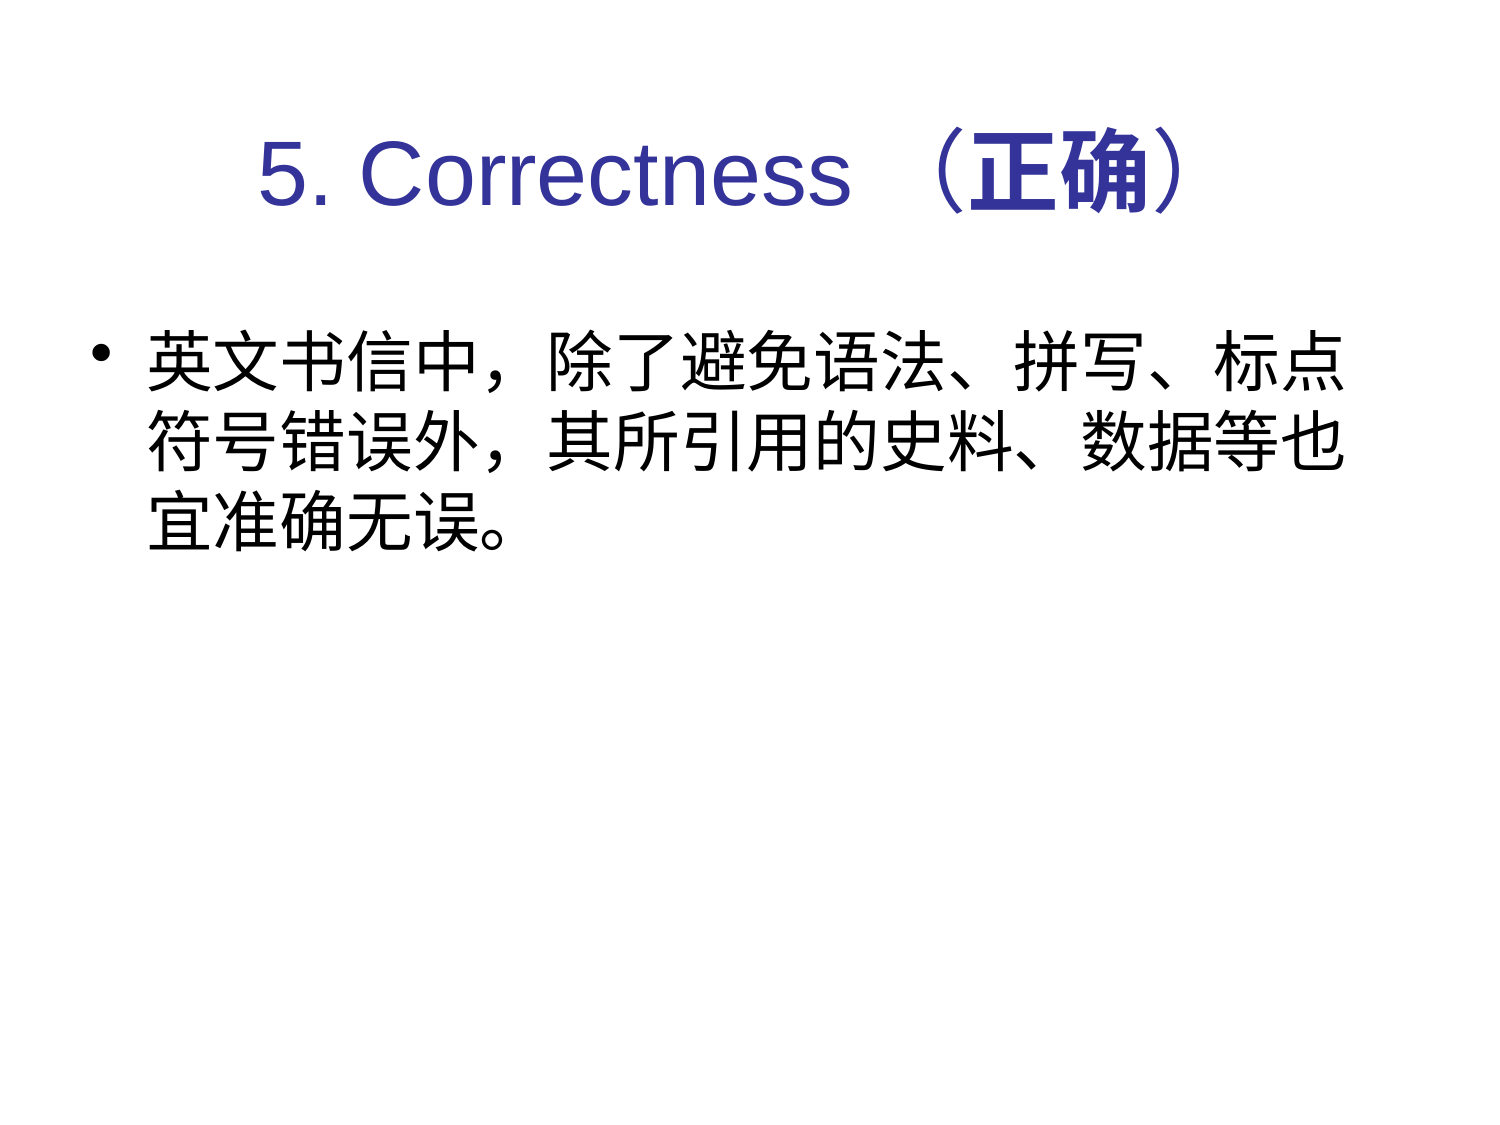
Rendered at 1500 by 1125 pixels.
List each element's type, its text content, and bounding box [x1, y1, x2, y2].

title 5. Correctness（正确） [74, 74, 1426, 263]
list 英文书信中，除了避免语法、拼写、标点符号错误外，其所引用的史料、数据等也宜准确无误。 [74, 312, 1426, 826]
